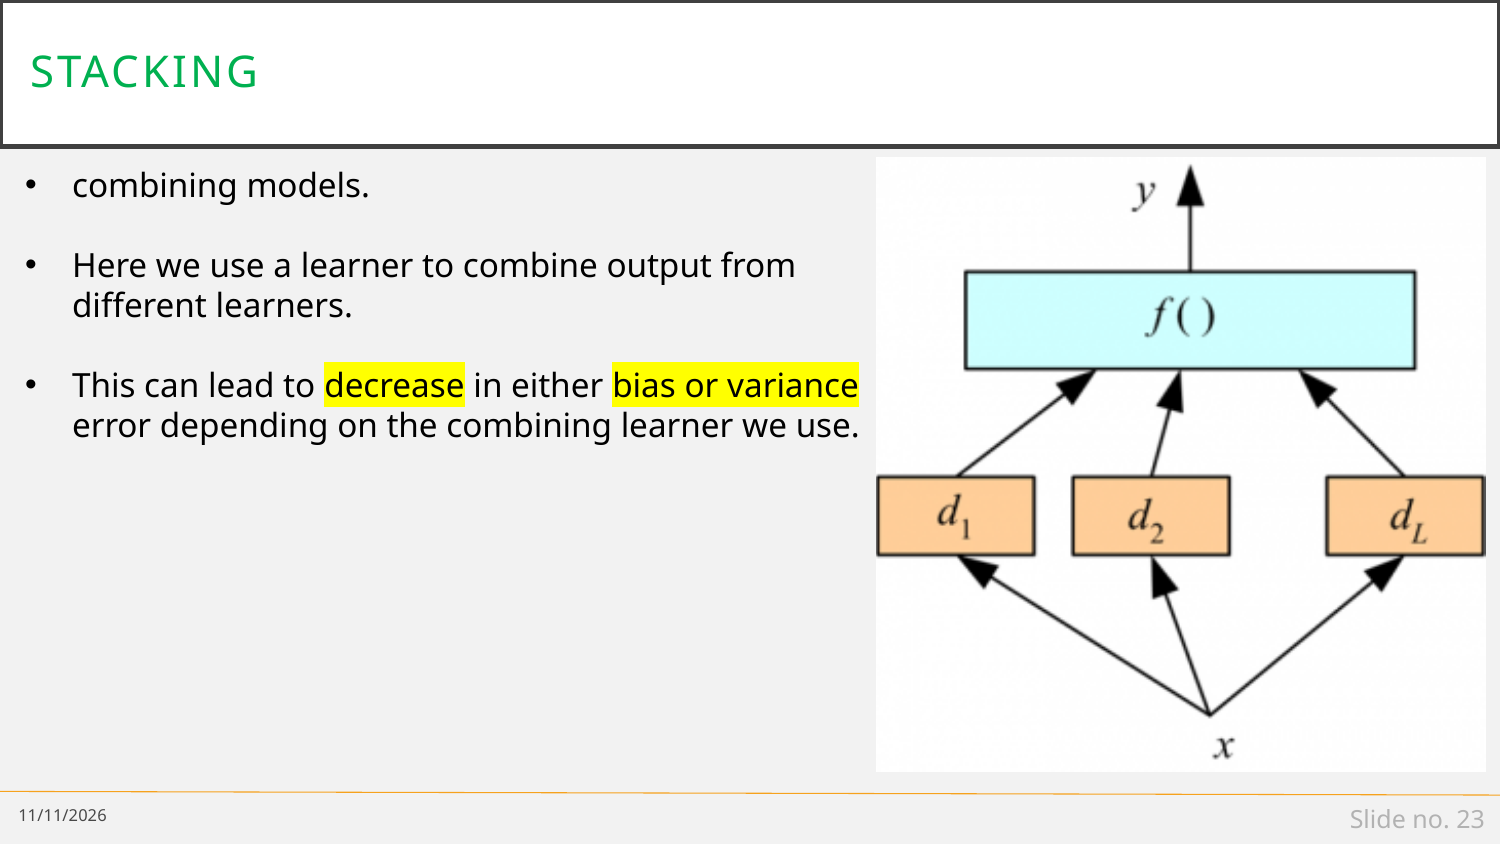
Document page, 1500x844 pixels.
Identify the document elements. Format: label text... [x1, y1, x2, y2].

slide_number Slide no. 23 [1162, 797, 1500, 843]
text_box combining models. Here we use a learner to combine output from different learners. This can lead to decrease in either bias or variance error depending on the combining learner we use. [10, 157, 876, 452]
title Stacking [0, 0, 1500, 149]
picture [876, 157, 1486, 773]
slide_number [0, 796, 122, 837]
